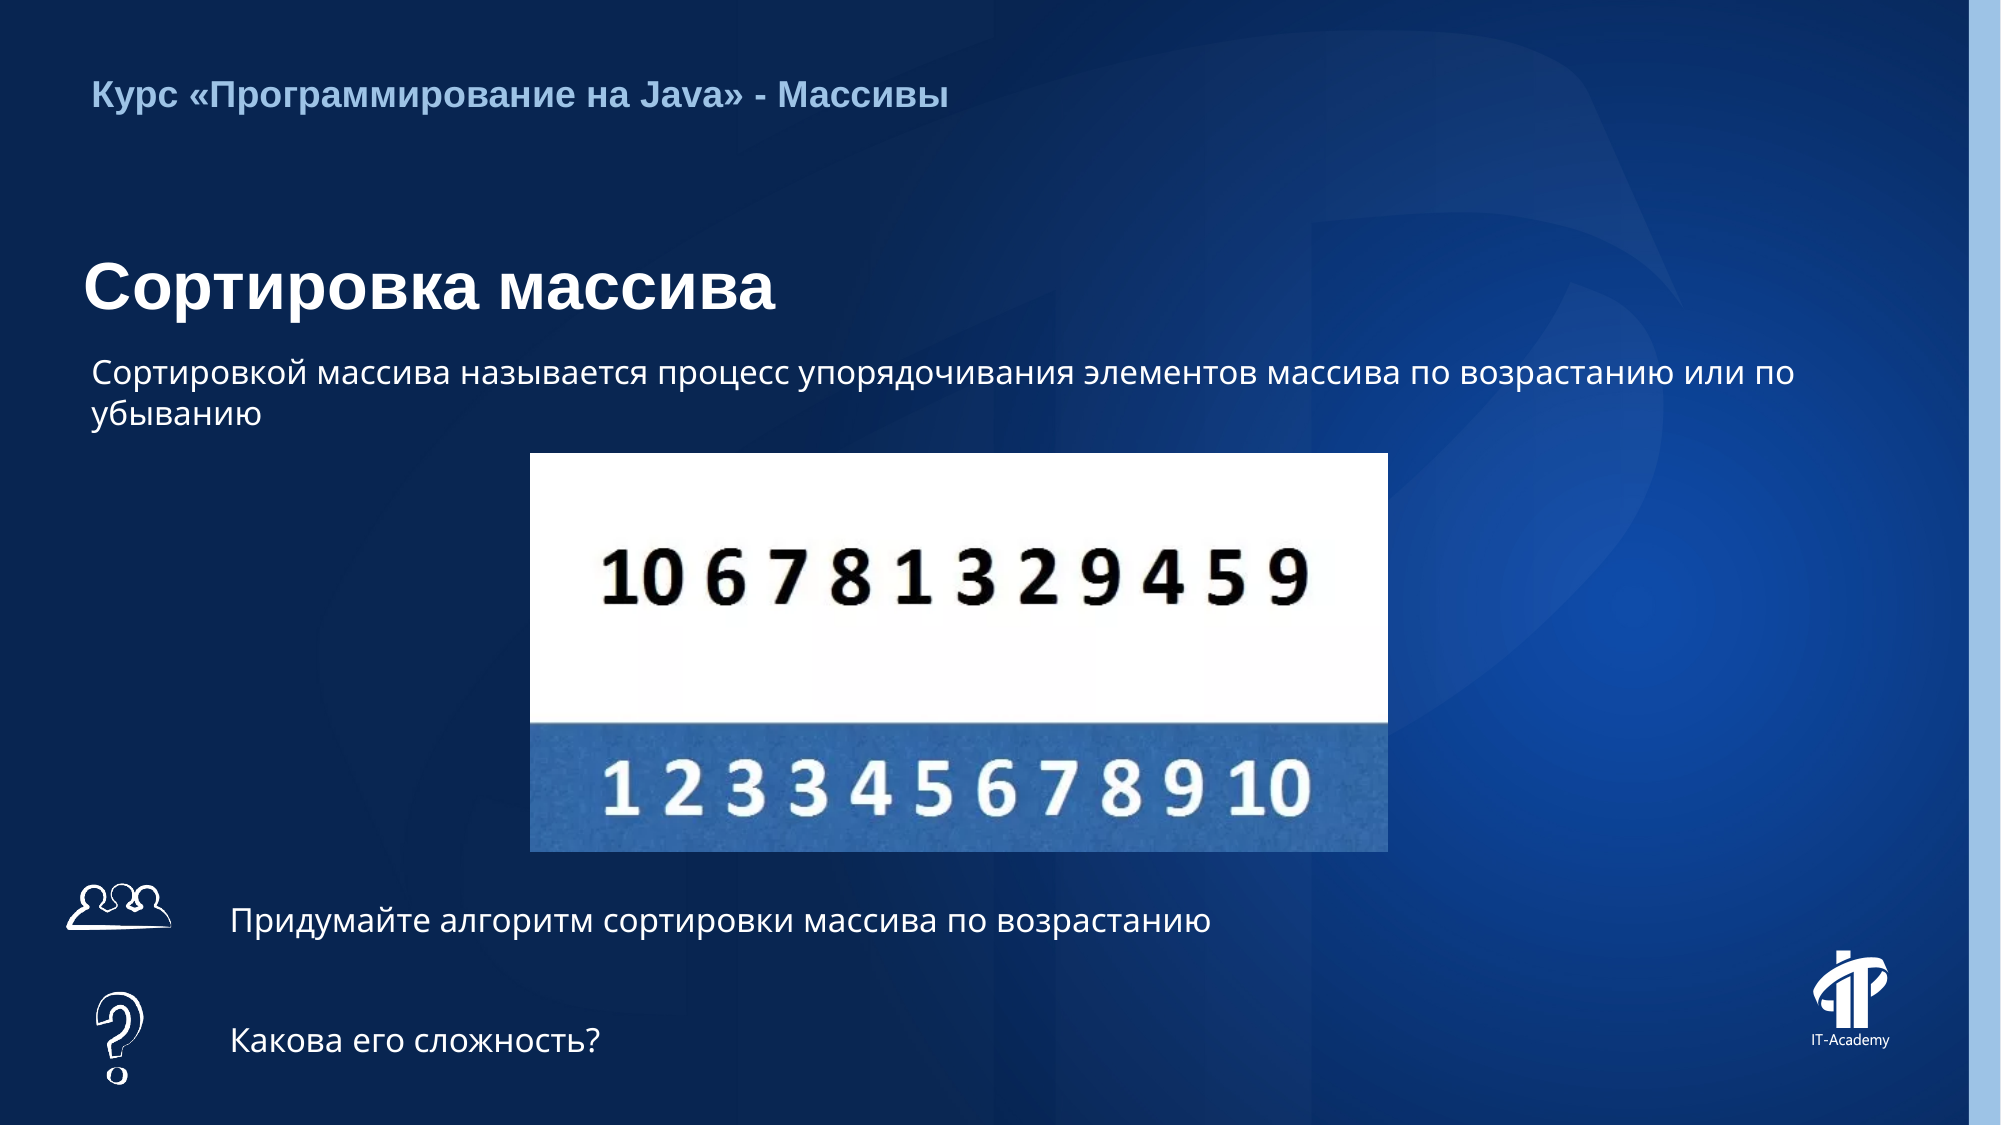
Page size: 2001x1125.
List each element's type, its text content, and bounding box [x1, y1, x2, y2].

text_box [1968, 0, 2000, 1125]
text_box Сортировкой массива называется процесс упорядочивания элементов массива по возрастанию или по убыванию [84, 344, 1887, 440]
text_box Придумайте алгоритм сортировки массива по возрастанию Какова его сложность? [222, 892, 1887, 1067]
text_box Курс «Программирование на Java» - Массивы [84, 62, 1263, 123]
picture [0, 0, 1968, 1125]
title Сортировка массива [76, 235, 1068, 342]
